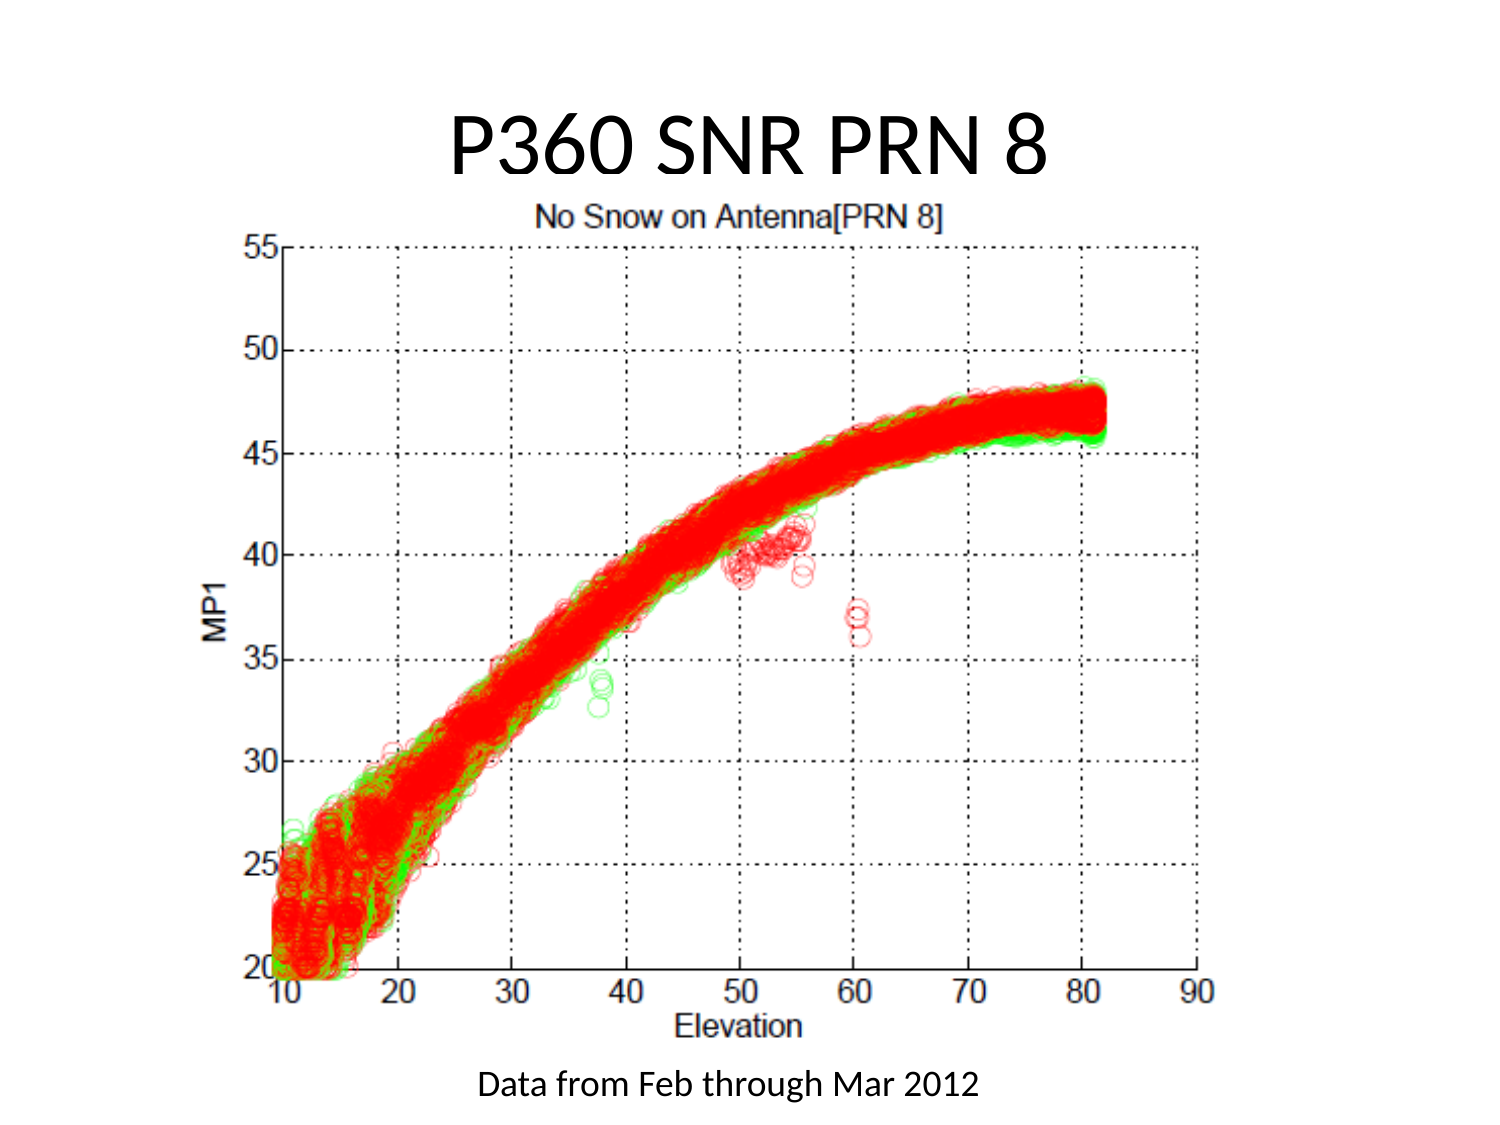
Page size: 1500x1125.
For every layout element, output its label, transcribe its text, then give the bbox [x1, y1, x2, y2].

picture [169, 174, 1251, 1052]
text_box Data from Feb through Mar 2012 [462, 1060, 1063, 1112]
title P360 SNR PRN 8 [75, 45, 1425, 233]
